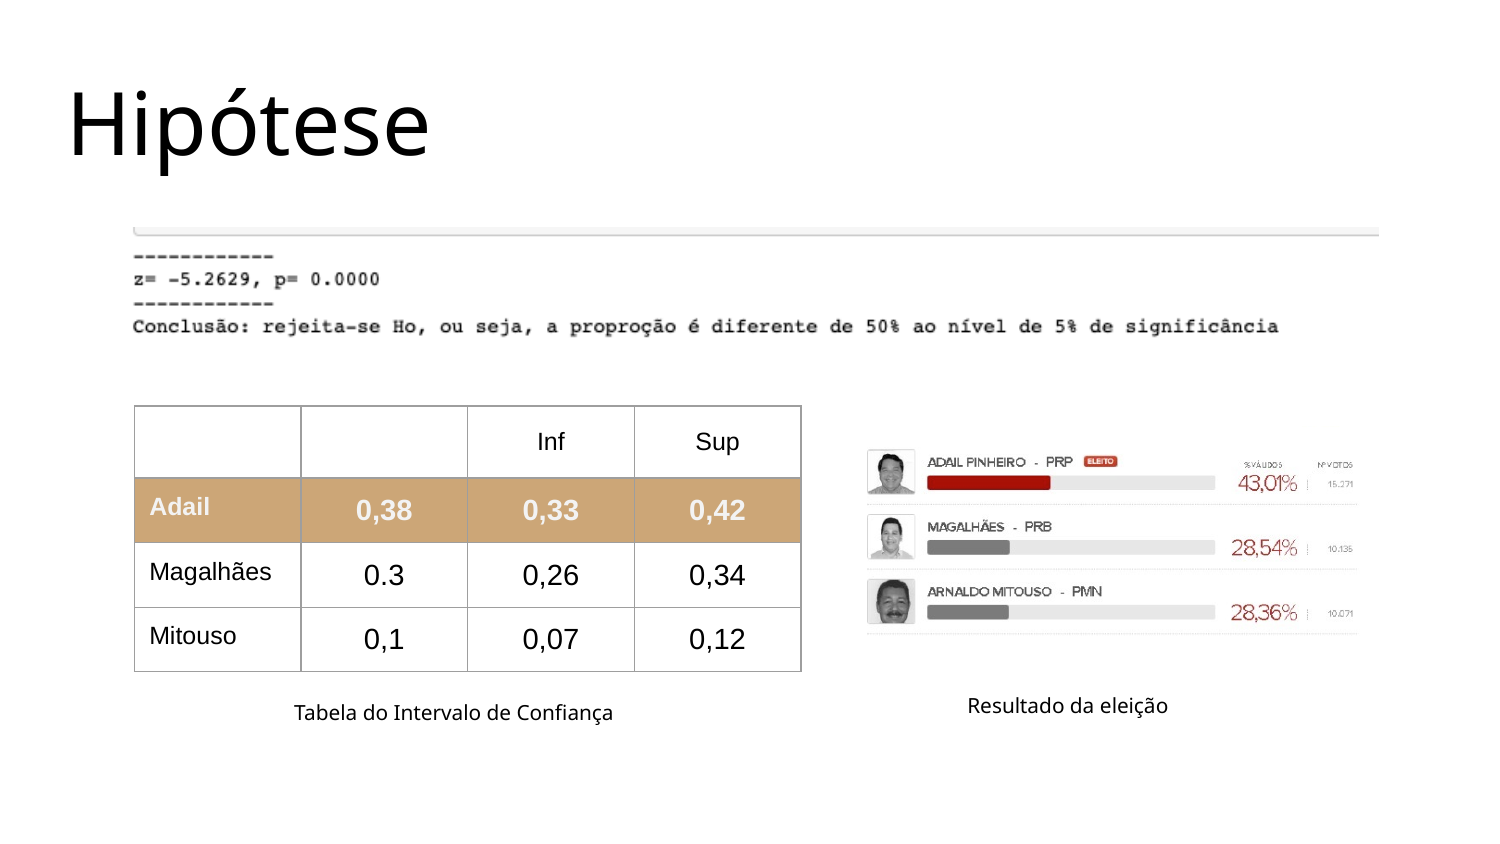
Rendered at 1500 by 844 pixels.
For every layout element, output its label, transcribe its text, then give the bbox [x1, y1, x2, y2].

table_header Sup [635, 407, 800, 477]
title Hipótese [51, 51, 1449, 189]
table_cell 0,1 [302, 608, 467, 667]
picture [120, 227, 1380, 372]
picture [865, 425, 1366, 640]
table_cell 0,34 [635, 543, 800, 607]
table_cell 0,12 [635, 608, 800, 671]
table_cell 0,07 [468, 608, 634, 667]
table_cell Magalhães [135, 543, 300, 607]
table_cell Mitouso [135, 608, 300, 671]
table_cell 0,33 [468, 479, 634, 542]
table_header Inf [468, 407, 634, 477]
text_box Tabela do Intervalo de Confiança [262, 667, 646, 758]
table_header [302, 407, 467, 477]
text_box Resultado da eleição [876, 659, 1259, 751]
table_cell 0.3 [302, 543, 467, 607]
table_header [135, 407, 300, 477]
table_cell Adail [135, 479, 300, 542]
table_cell 0,26 [468, 543, 634, 607]
table_cell 0,38 [302, 479, 467, 542]
table_cell 0,42 [635, 479, 800, 542]
